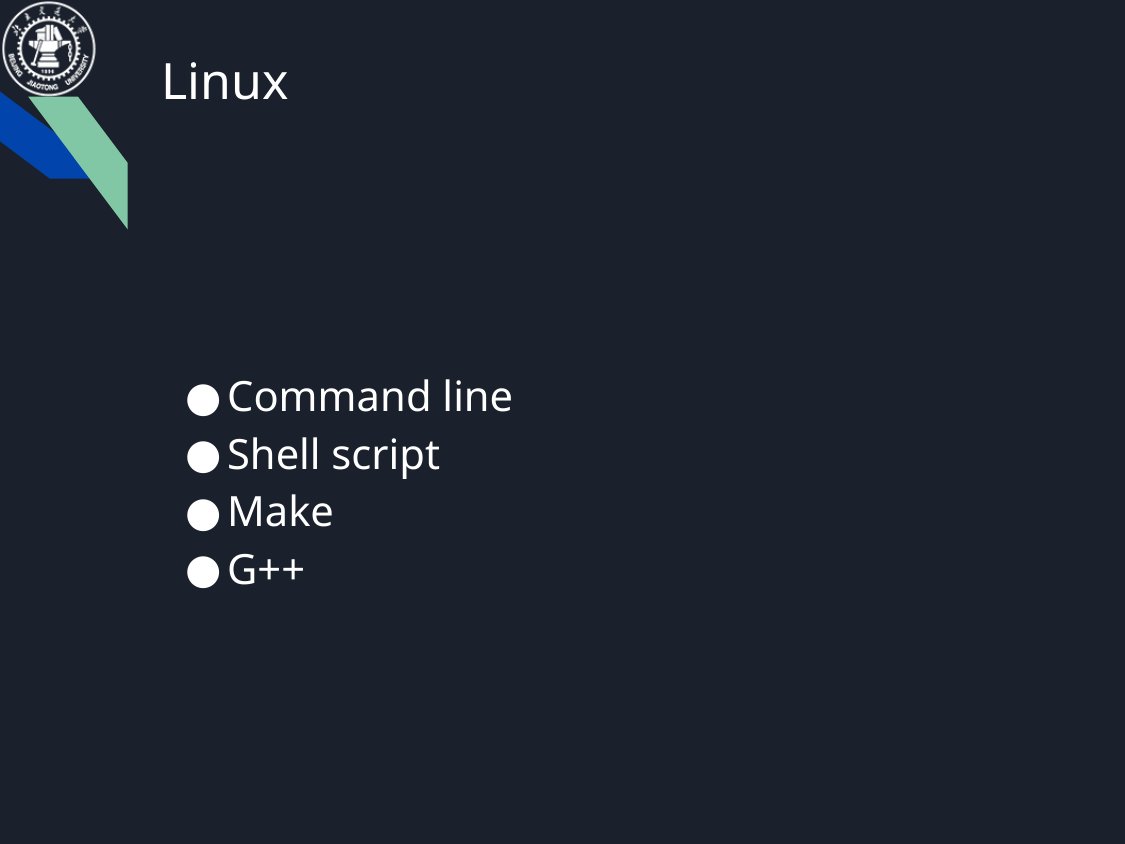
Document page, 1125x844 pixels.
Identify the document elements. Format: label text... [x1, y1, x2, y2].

picture [0, 0, 100, 97]
list Command line Shell script Make G++ [159, 298, 1026, 657]
title Linux [150, 38, 1017, 151]
